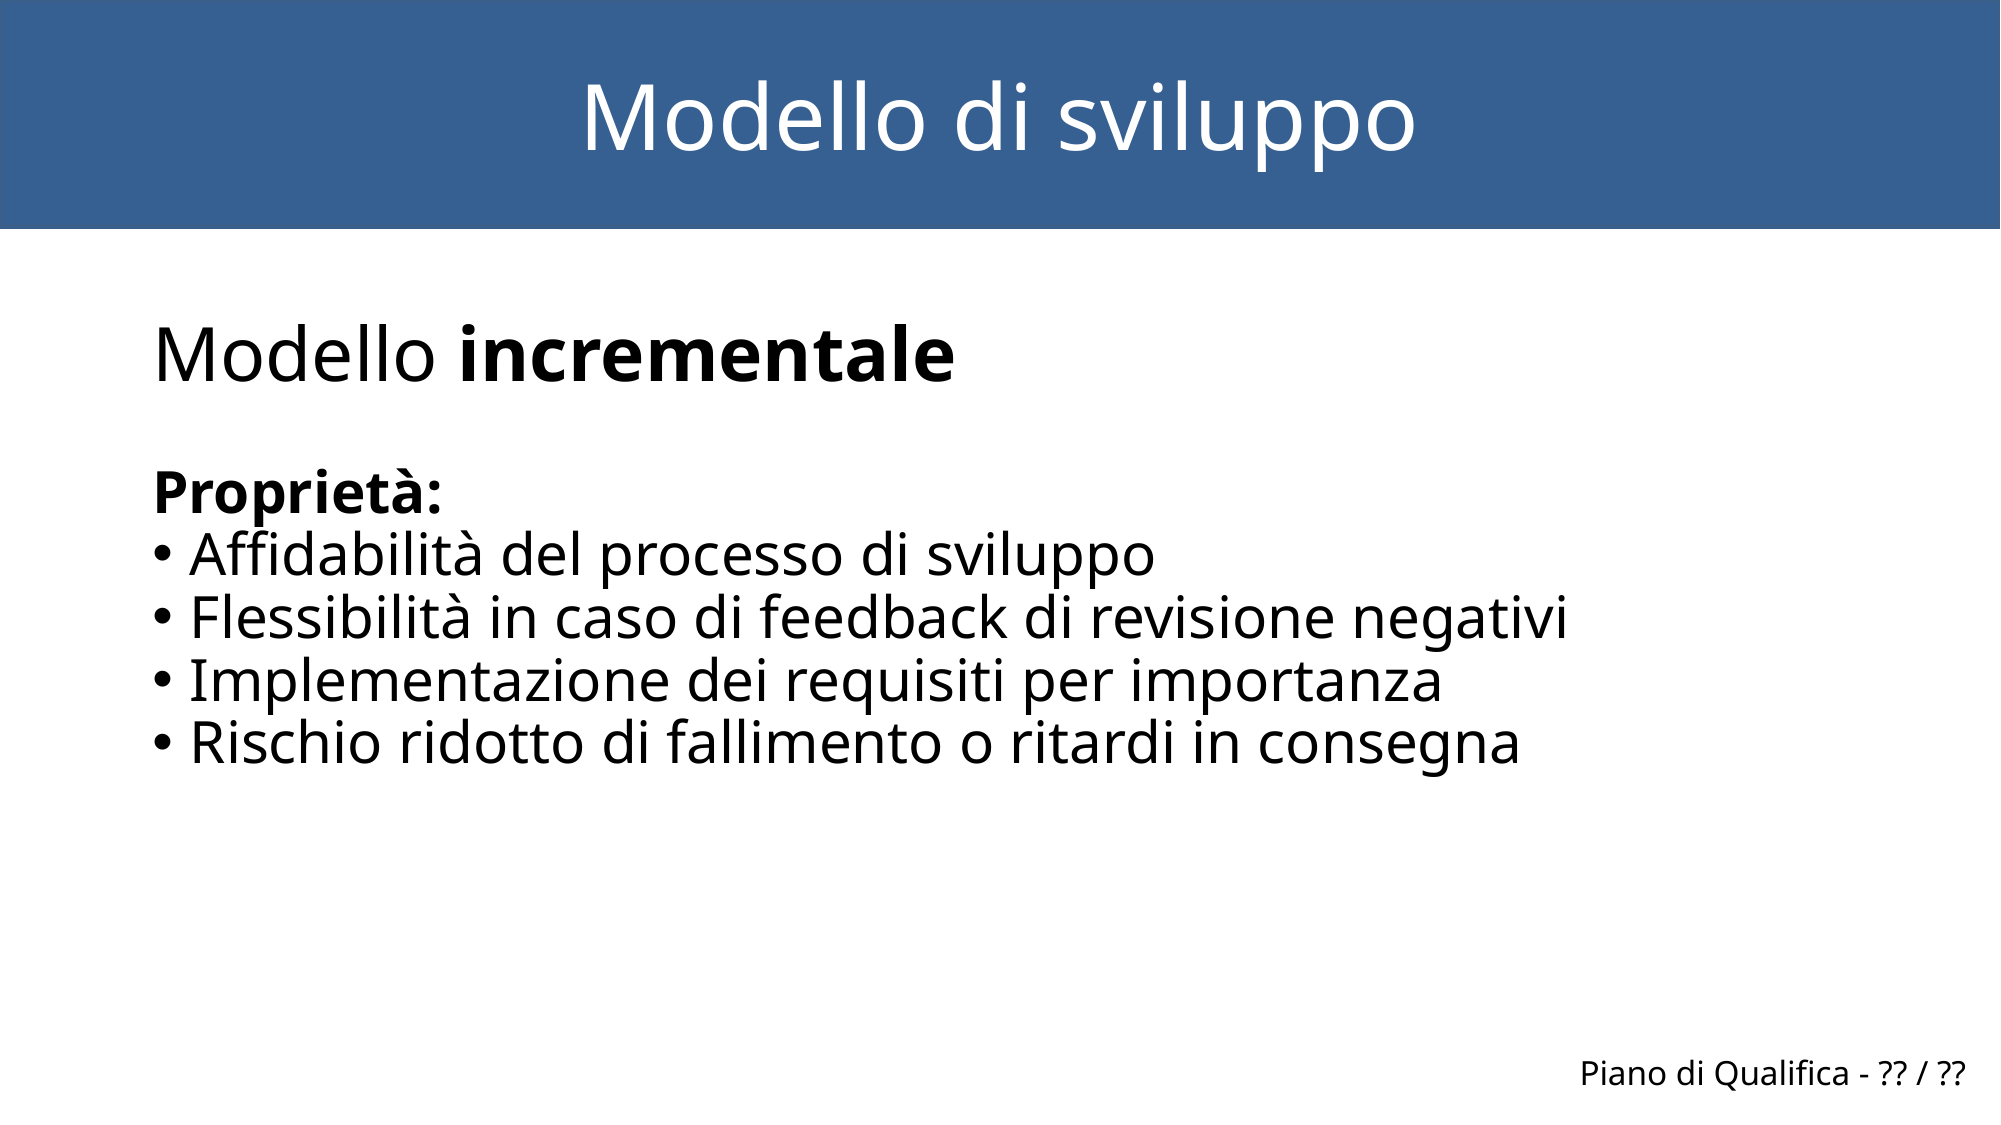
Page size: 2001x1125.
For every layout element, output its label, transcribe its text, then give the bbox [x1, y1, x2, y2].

text_box Modello di sviluppo [0, 0, 2000, 229]
text_box Proprietà: Affidabilità del processo di sviluppo Flessibilità in caso di feedback di revisione negativi Implementazione dei requisiti per importanza Rischio ridotto di fallimento o ritardi in consegna [137, 448, 1863, 916]
text_box Piano di Qualifica - ?? / ?? [1547, 1044, 1982, 1125]
text_box Modello incrementale [137, 299, 1863, 448]
